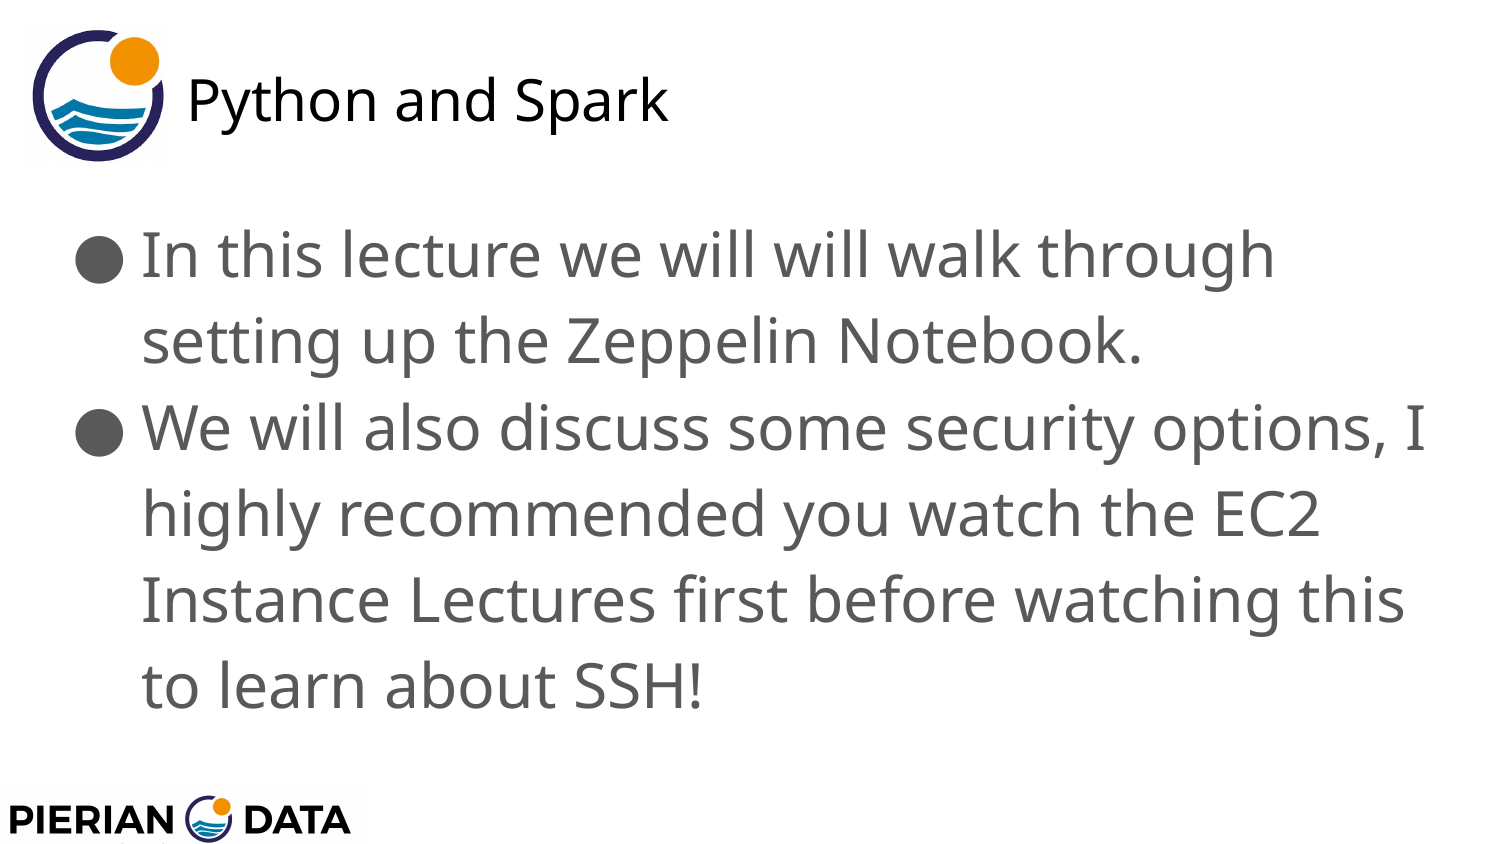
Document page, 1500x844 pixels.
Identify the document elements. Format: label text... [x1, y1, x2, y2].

picture [24, 24, 172, 167]
picture [0, 787, 368, 844]
title Python and Spark [176, 48, 1449, 143]
list In this lecture we will will walk through setting up the Zeppelin Notebook. We will also discuss some security options, I highly recommended you watch the EC2 Instance Lectures first before watching this to learn about SSH! [51, 189, 1449, 750]
